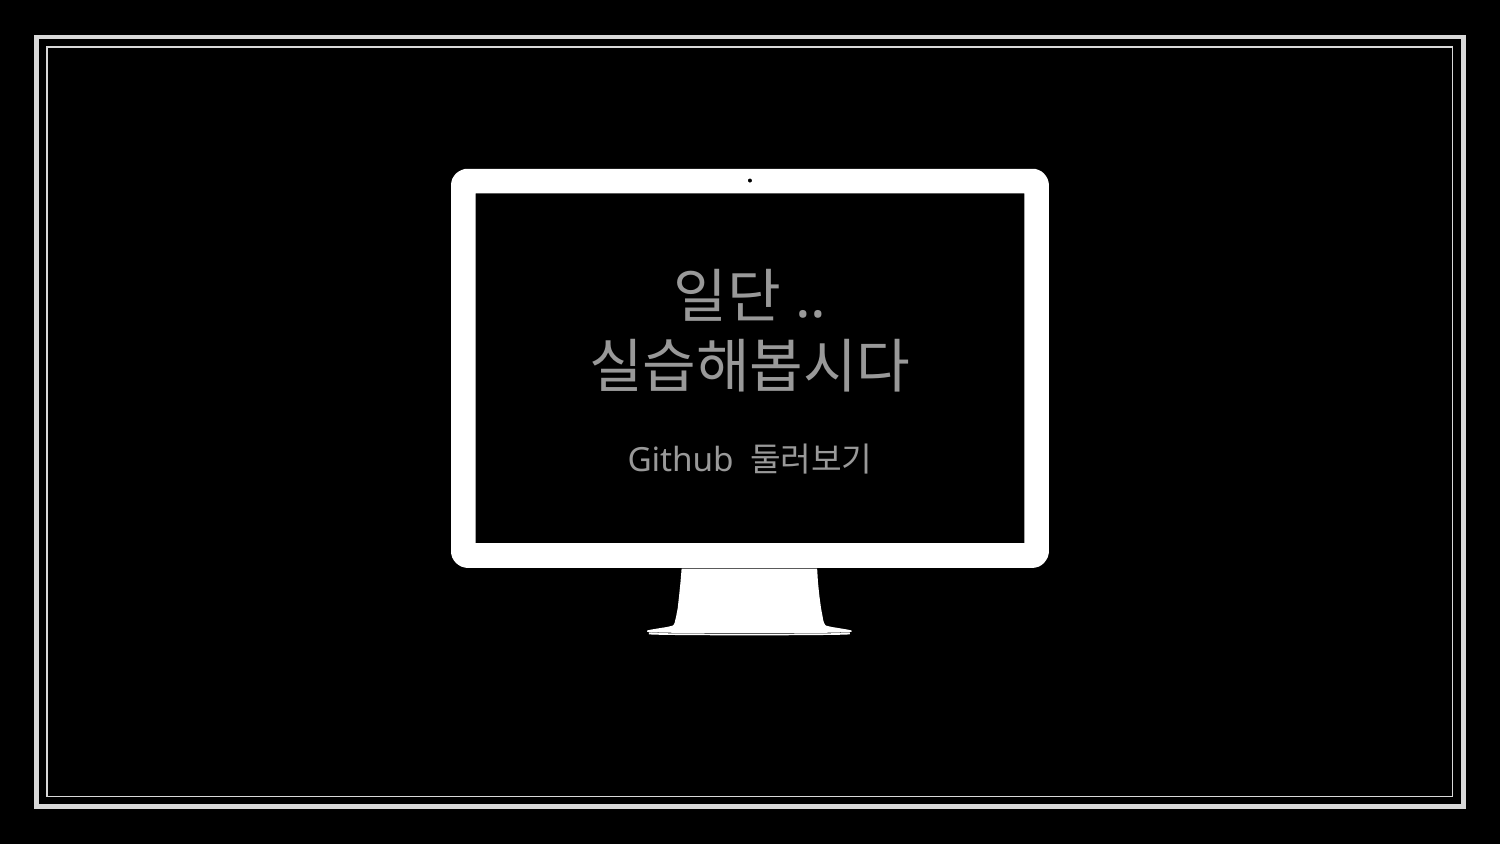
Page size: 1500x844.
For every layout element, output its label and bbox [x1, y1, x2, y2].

text_box [450, 168, 1050, 636]
